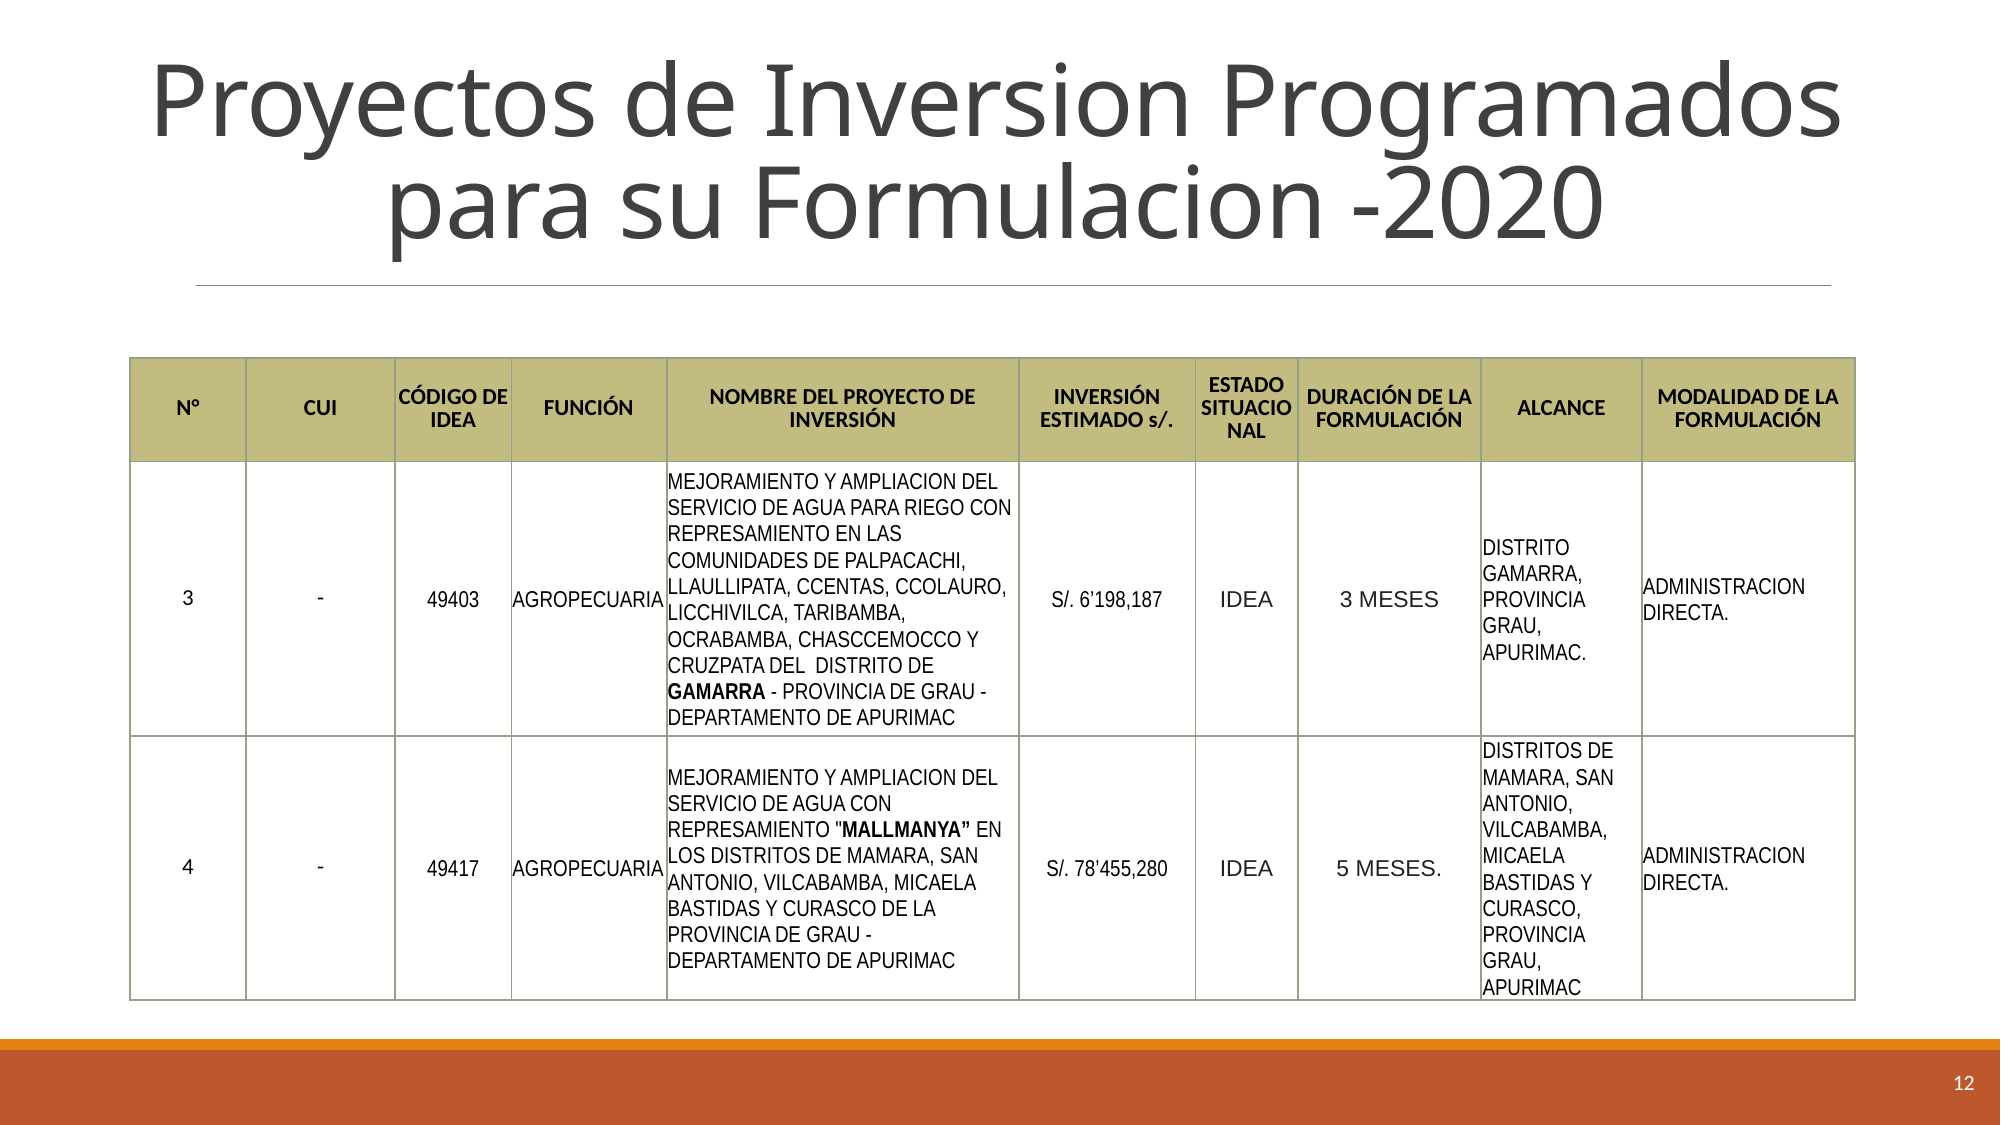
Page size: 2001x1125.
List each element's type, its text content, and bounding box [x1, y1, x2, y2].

table_header N° [131, 359, 245, 461]
table_cell DISTRITO GAMARRA, PROVINCIA GRAU, APURIMAC. [1482, 462, 1641, 735]
table_cell S/. 6’198,187 [1020, 462, 1195, 735]
table_cell AGROPECUARIA [512, 737, 666, 999]
table_header DURACIÓN DE LA FORMULACIÓN [1299, 359, 1480, 461]
table_cell 49417 [396, 737, 511, 999]
table_header MODALIDAD DE LA FORMULACIÓN [1643, 359, 1854, 461]
slide_number 12 [1854, 1038, 1975, 1125]
table_cell 4 [131, 737, 245, 999]
table_header CUI [247, 359, 394, 461]
title Proyectos de Inversion Programados para su Formulacion -2020 [129, 66, 1863, 260]
table_cell 3 MESES [1299, 462, 1480, 735]
table_cell 3 [131, 462, 245, 735]
table_cell S/. 78’455,280 [1020, 737, 1195, 999]
table_header FUNCIÓN [512, 359, 666, 461]
table_header INVERSIÓN ESTIMADO s/. [1020, 359, 1195, 461]
table_cell ADMINISTRACION DIRECTA. [1643, 737, 1854, 999]
table_header ESTADO SITUACIONAL [1196, 359, 1297, 461]
table_cell MEJORAMIENTO Y AMPLIACION DEL SERVICIO DE AGUA PARA RIEGO CON REPRESAMIENTO EN LAS COMUNIDADES DE PALPACACHI, LLAULLIPATA, CCENTAS, CCOLAURO, LICCHIVILCA, TARIBAMBA, OCRABAMBA, CHASCCEMOCCO Y CRUZPATA DEL DISTRITO DE GAMARRA - PROVINCIA DE GRAU - DEPARTAMENTO DE APURIMAC [668, 462, 1018, 735]
table_header NOMBRE DEL PROYECTO DE INVERSIÓN [668, 359, 1018, 461]
table_cell IDEA [1196, 737, 1297, 999]
table_cell ADMINISTRACION DIRECTA. [1643, 462, 1854, 735]
table_cell 49403 [396, 462, 511, 735]
table_cell DISTRITOS DE MAMARA, SAN ANTONIO, VILCABAMBA, MICAELA BASTIDAS Y CURASCO, PROVINCIA GRAU, APURIMAC [1482, 737, 1641, 999]
table_header CÓDIGO DE IDEA [396, 359, 511, 461]
table_cell - [247, 737, 394, 999]
table_header ALCANCE [1482, 359, 1641, 461]
table_cell - [247, 462, 394, 735]
table_cell 5 MESES. [1299, 737, 1480, 999]
table_cell IDEA [1196, 462, 1297, 735]
table_cell MEJORAMIENTO Y AMPLIACION DEL SERVICIO DE AGUA CON REPRESAMIENTO "MALLMANYA” EN LOS DISTRITOS DE MAMARA, SAN ANTONIO, VILCABAMBA, MICAELA BASTIDAS Y CURASCO DE LA PROVINCIA DE GRAU - DEPARTAMENTO DE APURIMAC [668, 737, 1018, 999]
table_cell AGROPECUARIA [512, 462, 666, 735]
